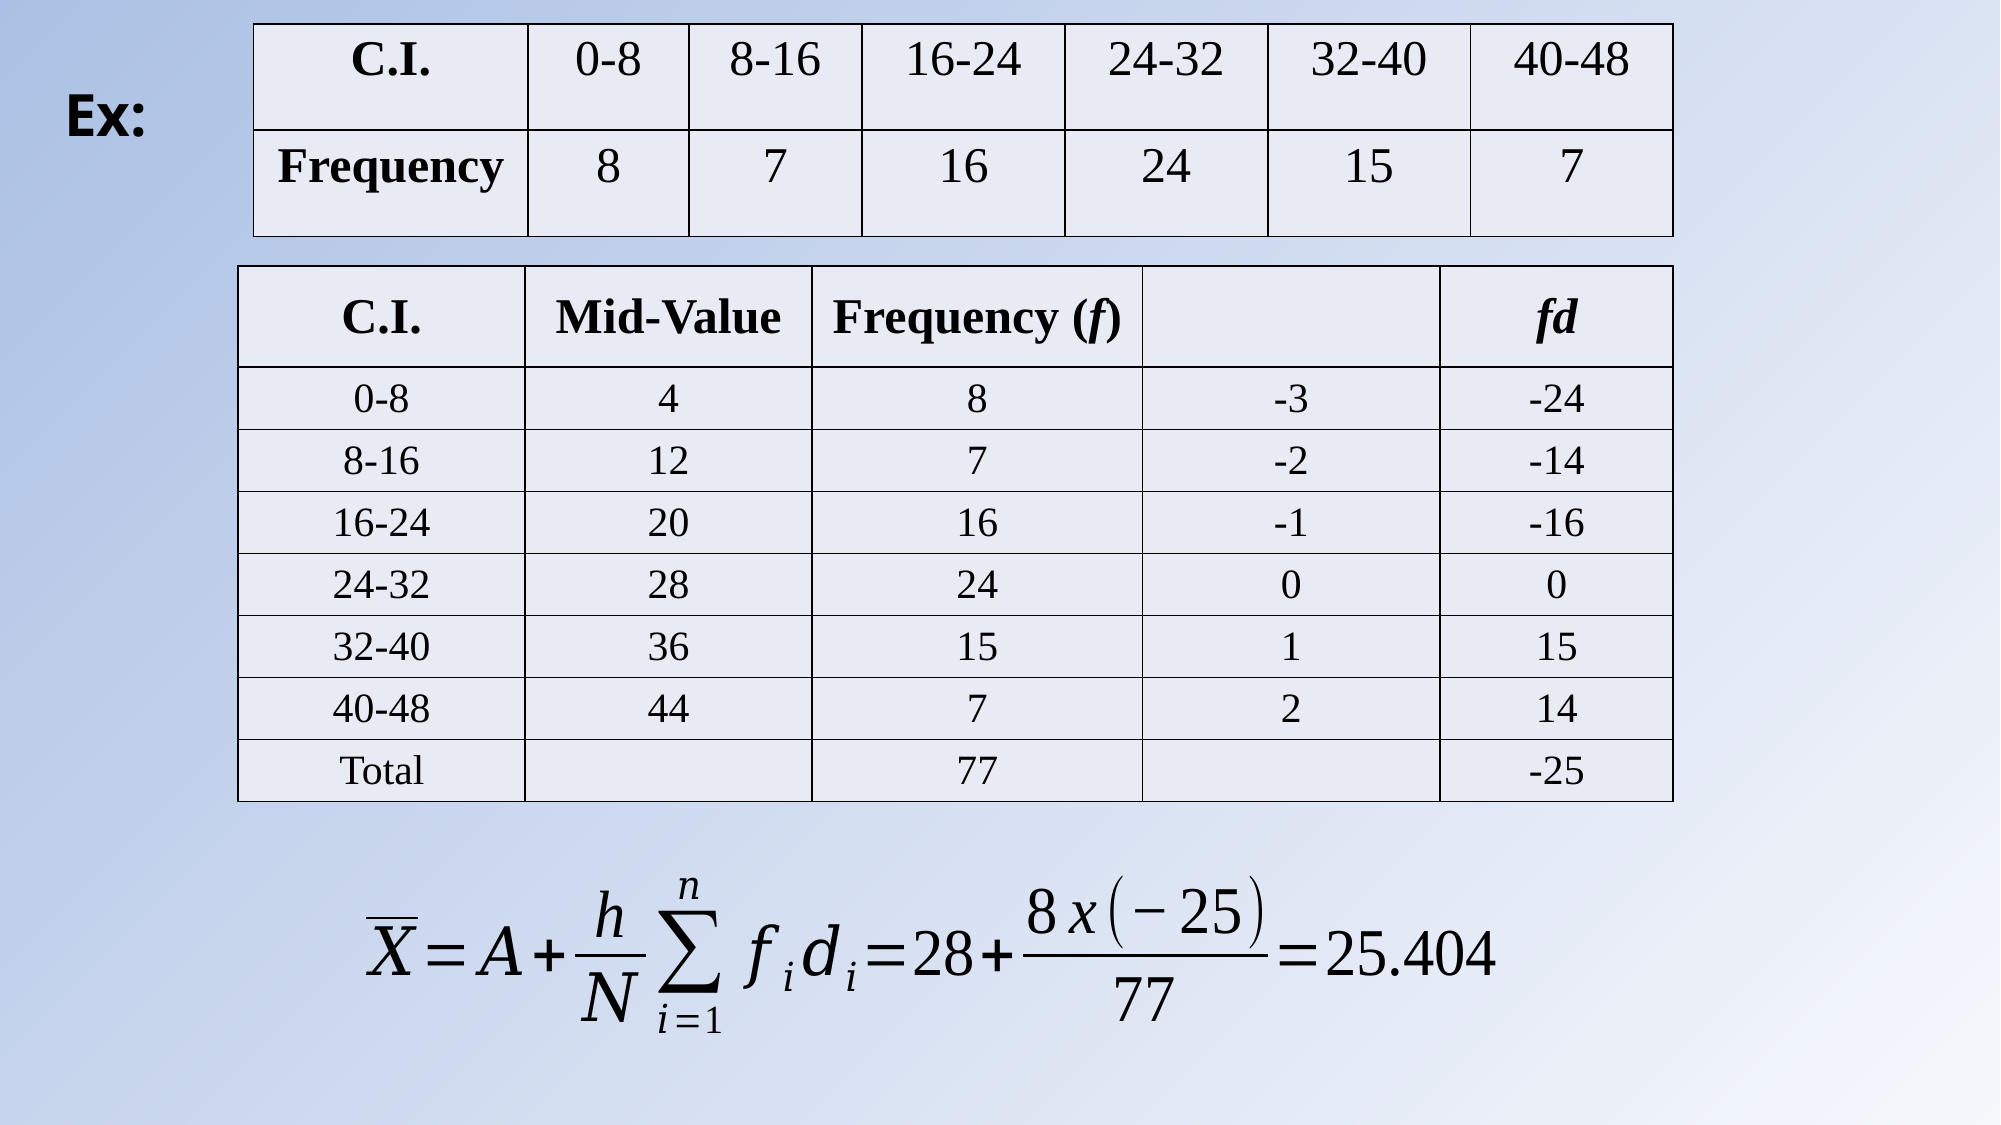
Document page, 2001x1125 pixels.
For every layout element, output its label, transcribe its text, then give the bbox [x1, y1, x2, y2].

table_header 0-8 [529, 25, 688, 129]
table_cell 16 [863, 131, 1064, 236]
table_cell 24 [1066, 131, 1267, 236]
table_cell 15 [1269, 131, 1470, 236]
table_cell 7 [690, 131, 861, 236]
table_header 8-16 [690, 25, 861, 129]
table_cell 7 [1471, 131, 1672, 236]
table_cell 8 [529, 131, 688, 236]
table_header C.I. [254, 25, 527, 129]
table_header 32-40 [1269, 25, 1470, 129]
table_header 16-24 [863, 25, 1064, 129]
table_header 24-32 [1066, 25, 1267, 129]
list Ex: [49, 78, 1863, 1014]
table_cell Frequency [254, 131, 527, 236]
table_header 40-48 [1471, 25, 1672, 129]
